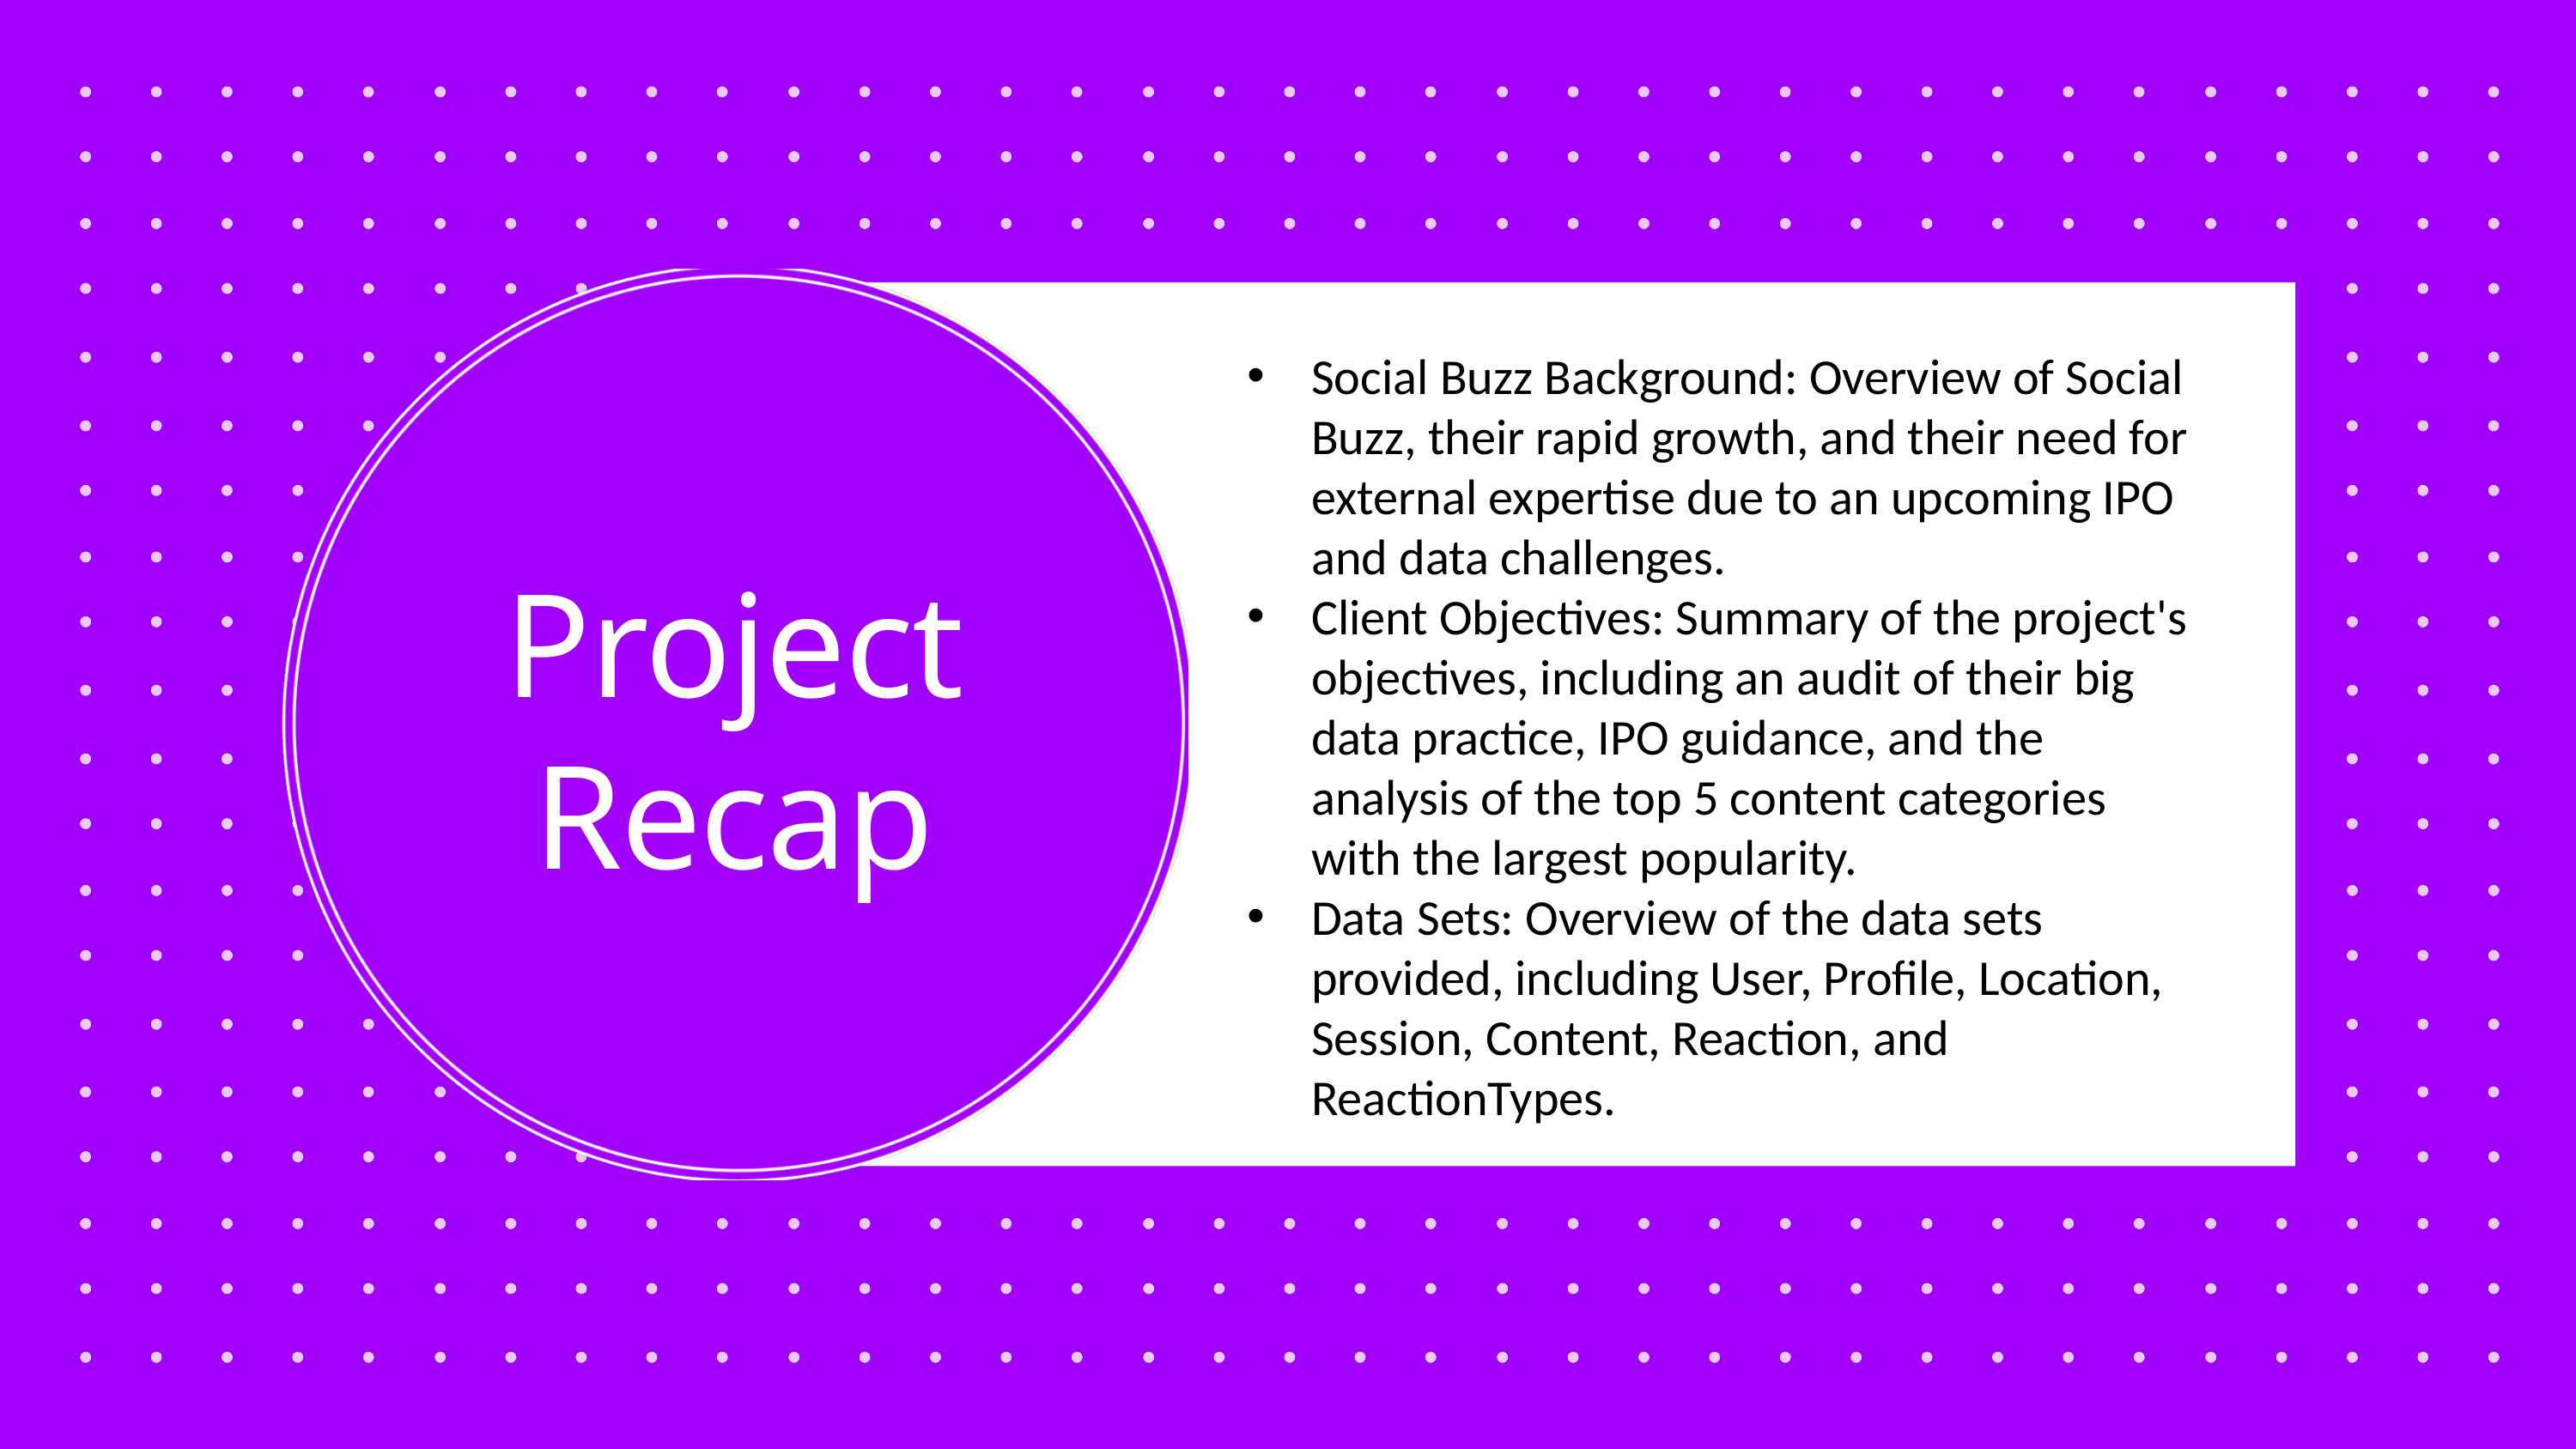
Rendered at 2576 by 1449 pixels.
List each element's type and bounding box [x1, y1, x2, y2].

picture [278, 268, 1189, 1180]
text_box [72, 82, 2504, 1367]
